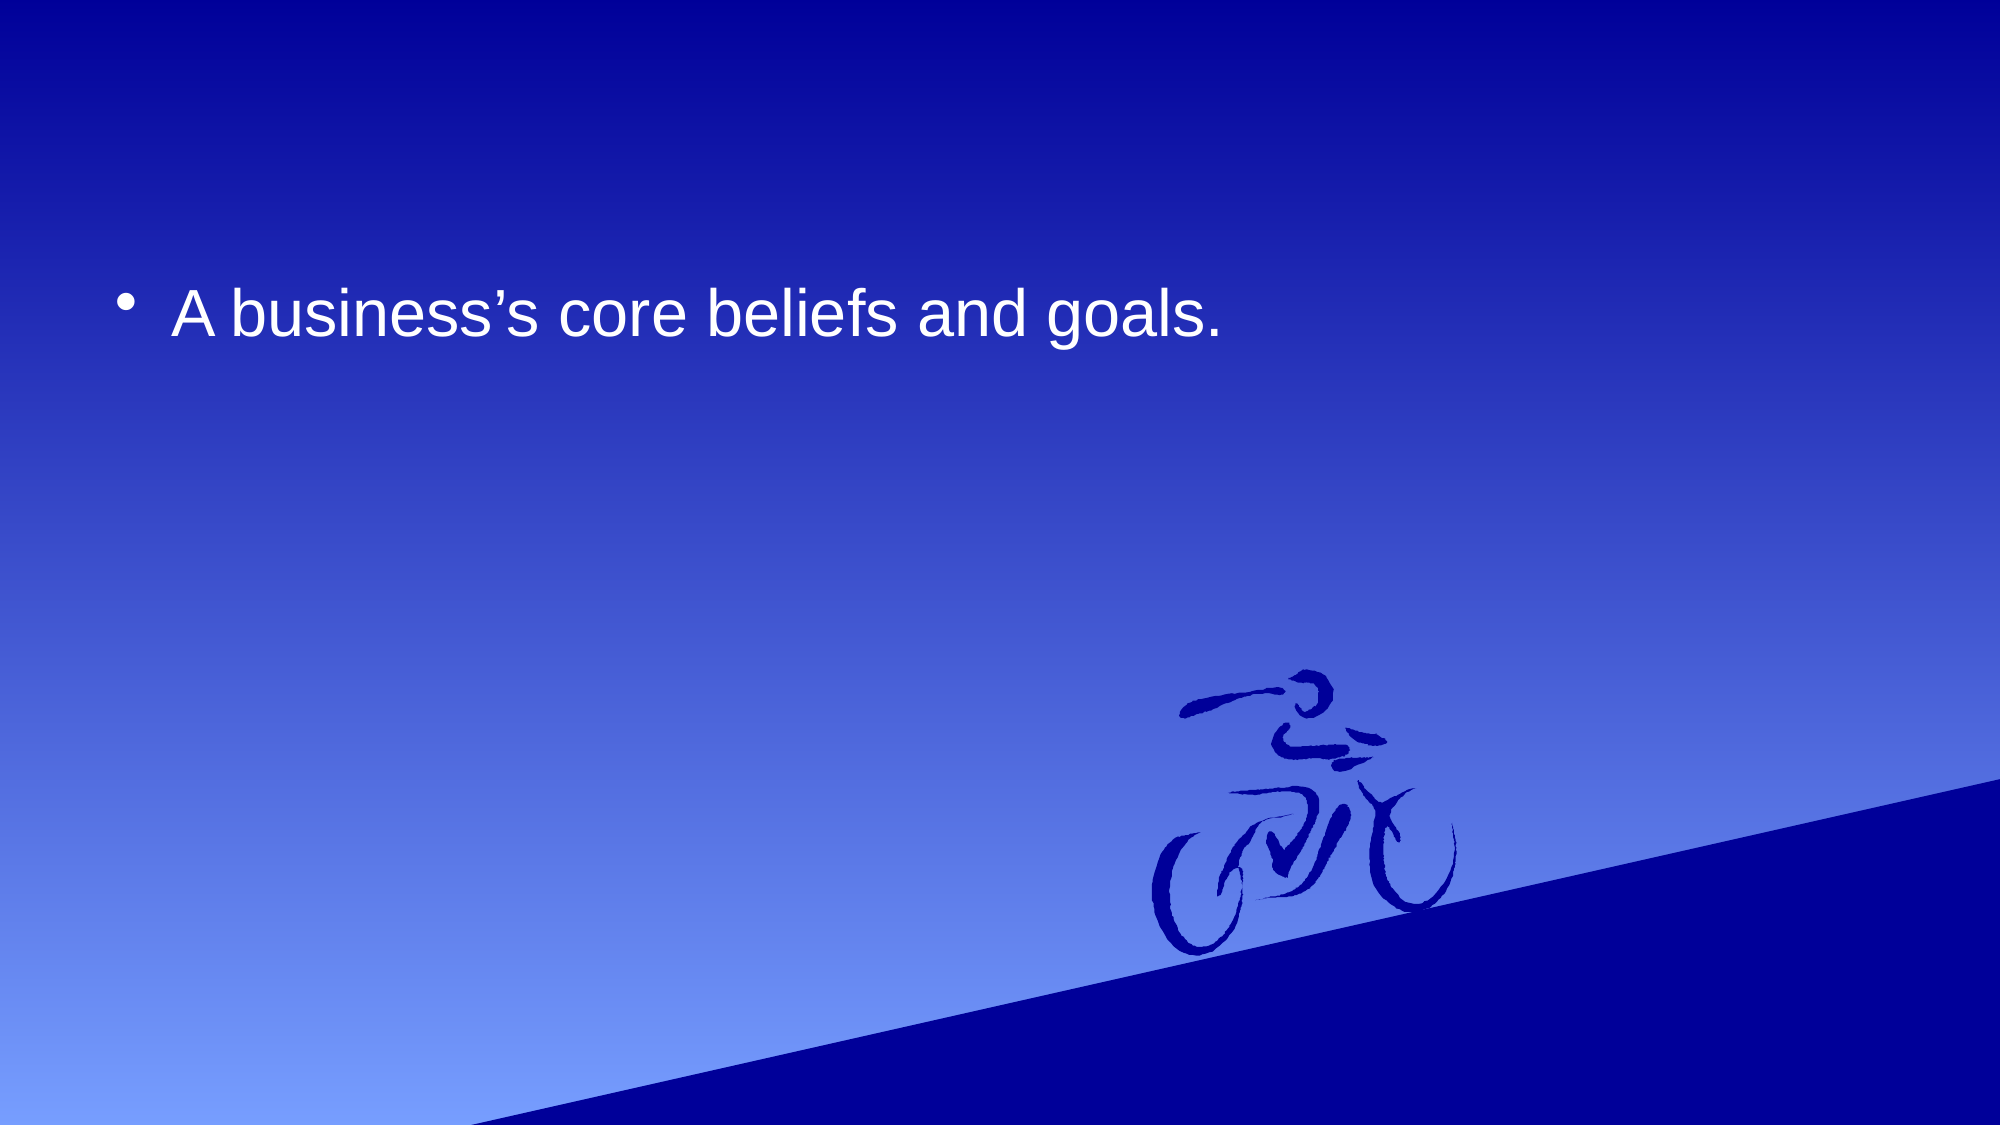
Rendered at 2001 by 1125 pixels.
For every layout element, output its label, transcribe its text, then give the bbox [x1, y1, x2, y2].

list A business’s core beliefs and goals. [99, 262, 1901, 1006]
